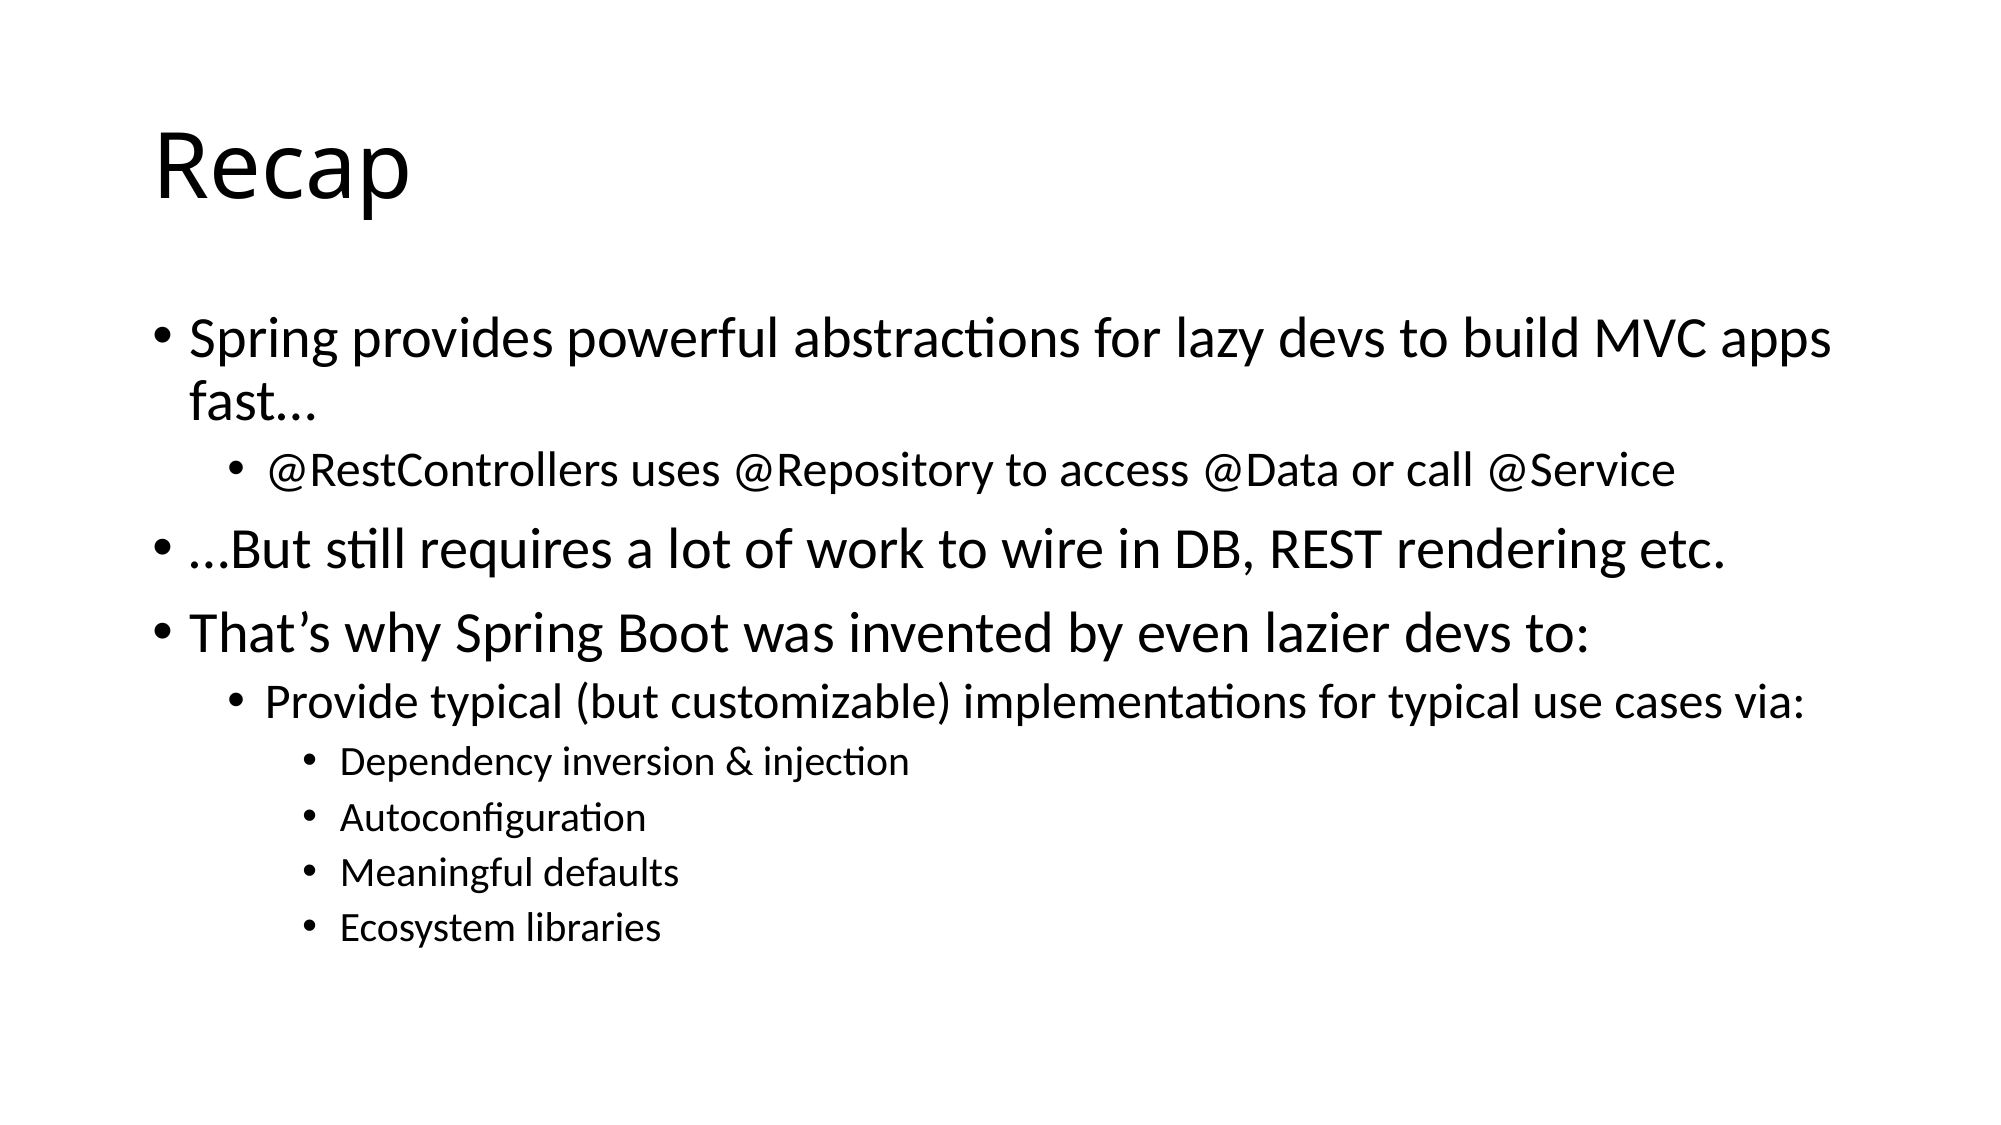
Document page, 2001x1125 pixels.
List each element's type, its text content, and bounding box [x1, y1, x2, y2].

title Recap [137, 59, 1863, 278]
list Spring provides powerful abstractions for lazy devs to build MVC apps fast… @RestControllers uses @Repository to access @Data or call @Service …But still requires a lot of work to wire in DB, REST rendering etc. That’s why Spring Boot was invented by even lazier devs to: Provide typical (but customizable) implementations for typical use cases via: Dependency inversion & injection Autoconfiguration Meaningful defaults Ecosystem libraries [137, 299, 1863, 1014]
